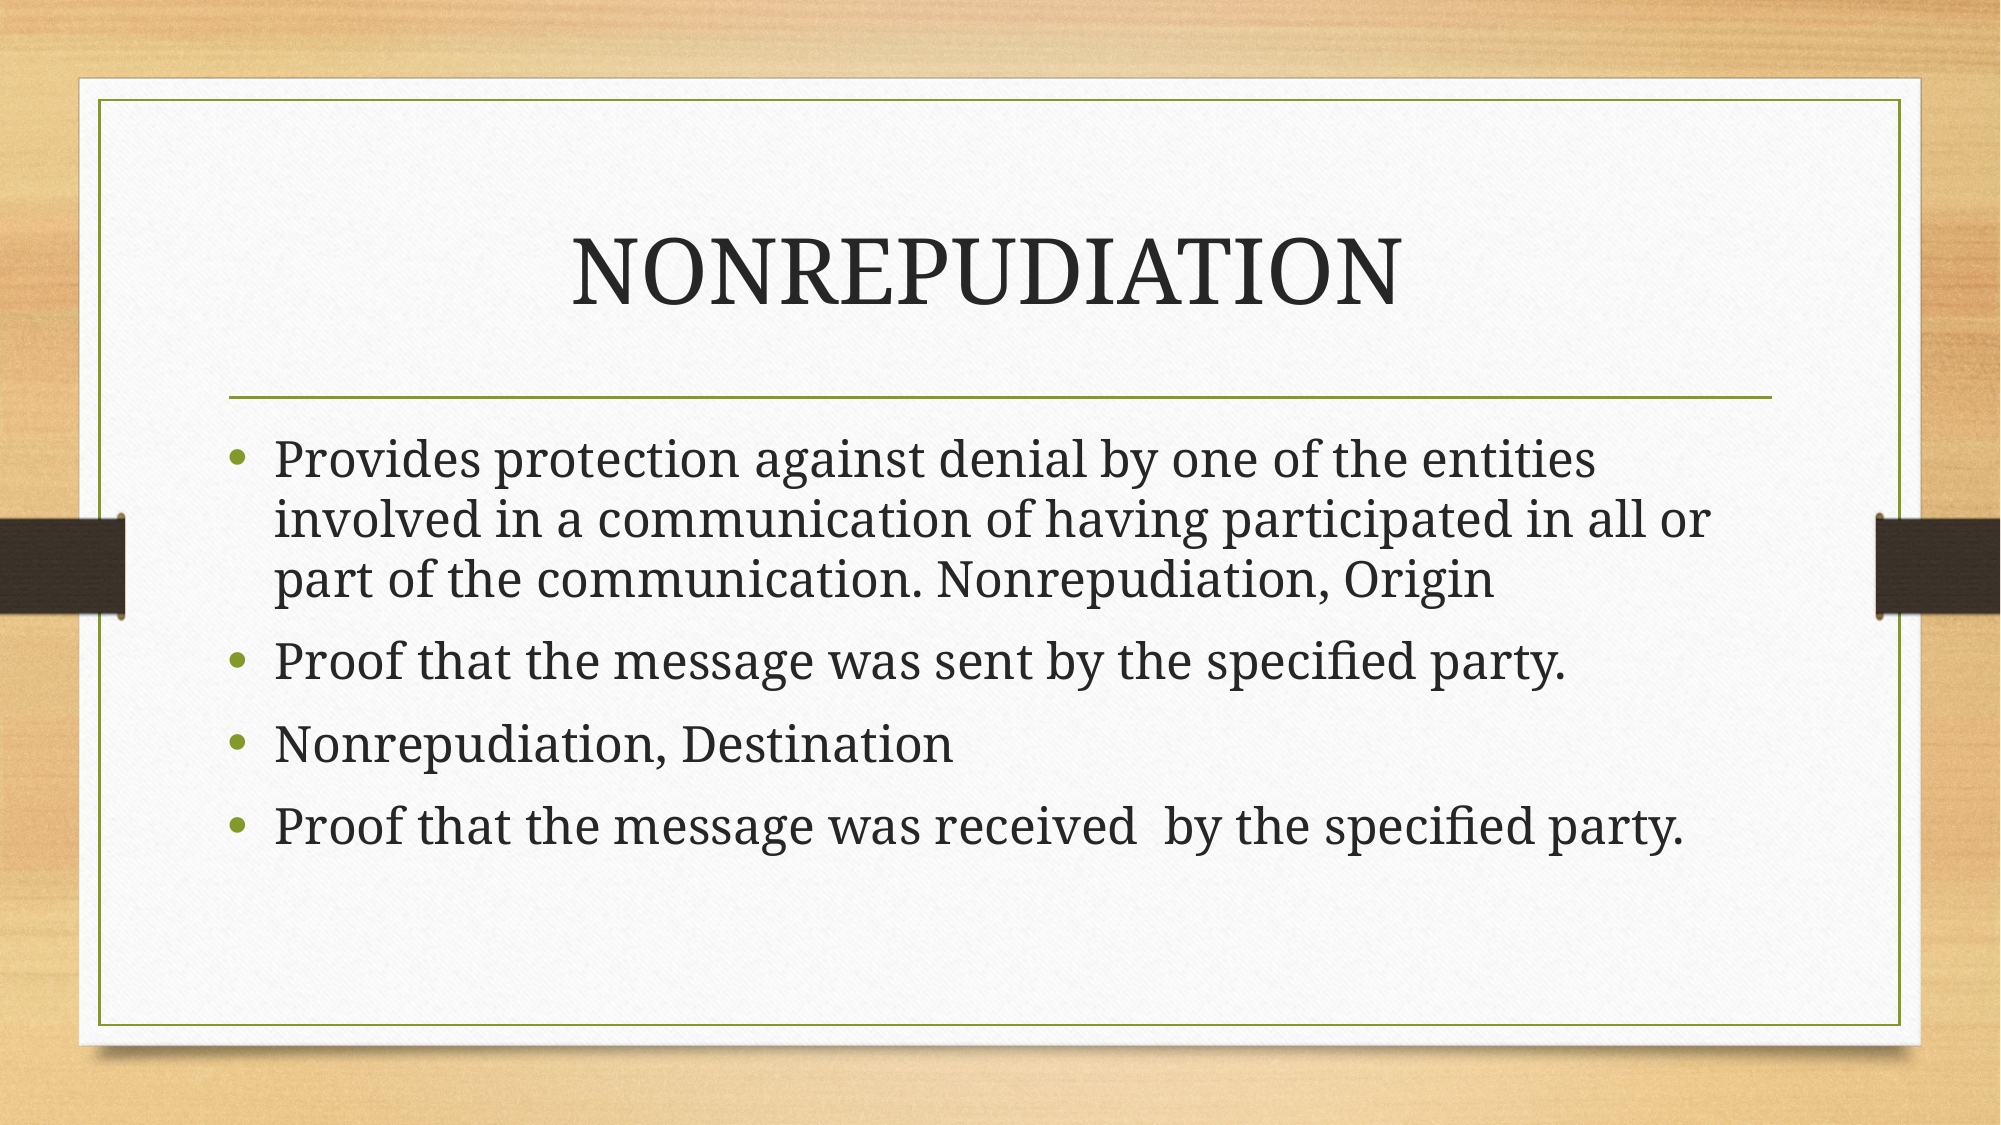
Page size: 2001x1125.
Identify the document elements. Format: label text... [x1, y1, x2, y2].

picture [0, 0, 2001, 1125]
title NONREPUDIATION [212, 161, 1788, 375]
list Provides protection against denial by one of the entities involved in a communication of having participated in all or part of the communication. Nonrepudiation, Origin Proof that the message was sent by the specified party. Nonrepudiation, Destination Proof that the message was received by the specified party. [212, 419, 1788, 964]
